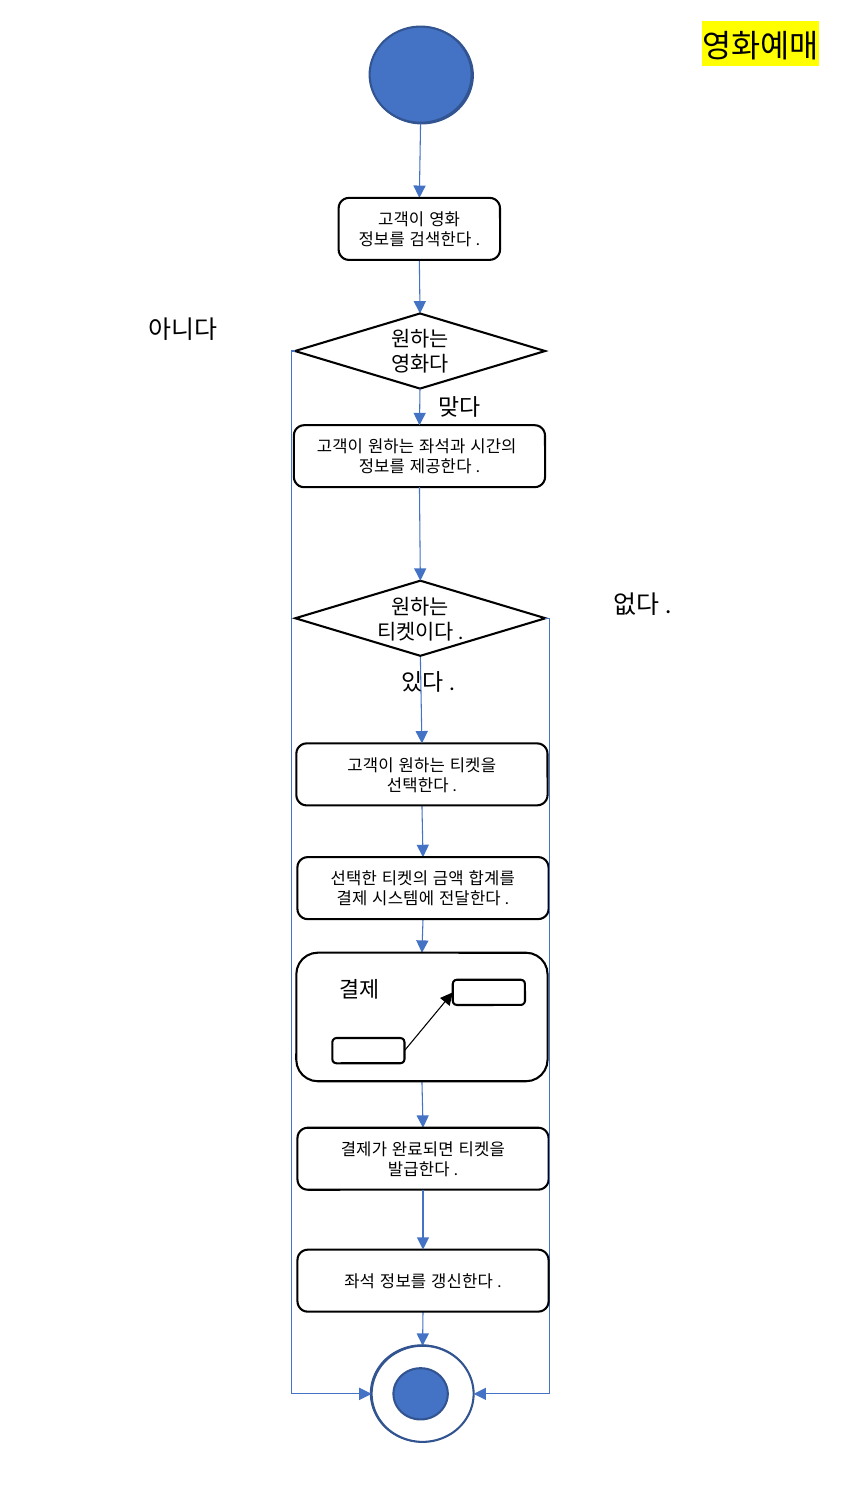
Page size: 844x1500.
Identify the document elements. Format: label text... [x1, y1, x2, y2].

text_box [370, 1344, 475, 1443]
text_box 없다. [598, 580, 687, 626]
text_box [368, 25, 473, 124]
text_box 아니다 [133, 306, 233, 351]
text_box 고객이 영화 정보를 검색한다. [337, 196, 502, 261]
text_box [392, 1367, 449, 1421]
text_box 고객이 원하는 좌석과 시간의 정보를 제공한다. [372, 424, 547, 489]
text_box 결제가 완료되면 티켓을 발급한다. [372, 1126, 473, 1191]
text_box 있다. [422, 660, 470, 703]
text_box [372, 952, 473, 1082]
text_box 원하는 티켓이다. [372, 580, 549, 657]
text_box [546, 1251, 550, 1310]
text_box 고객이 원하는 티켓을 선택한다. [372, 742, 473, 807]
text_box 영화예매 [687, 18, 835, 71]
text_box 있다. [386, 660, 420, 703]
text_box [473, 618, 546, 1394]
text_box 원하는 영화다 [294, 312, 549, 390]
text_box 선택한 티켓의 금액 합계를 결제 시스템에 전달한다. [372, 856, 473, 921]
text_box 좌석 정보를 갱신한다. [372, 1248, 473, 1313]
text_box 맞다 [423, 384, 497, 428]
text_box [294, 351, 372, 1394]
